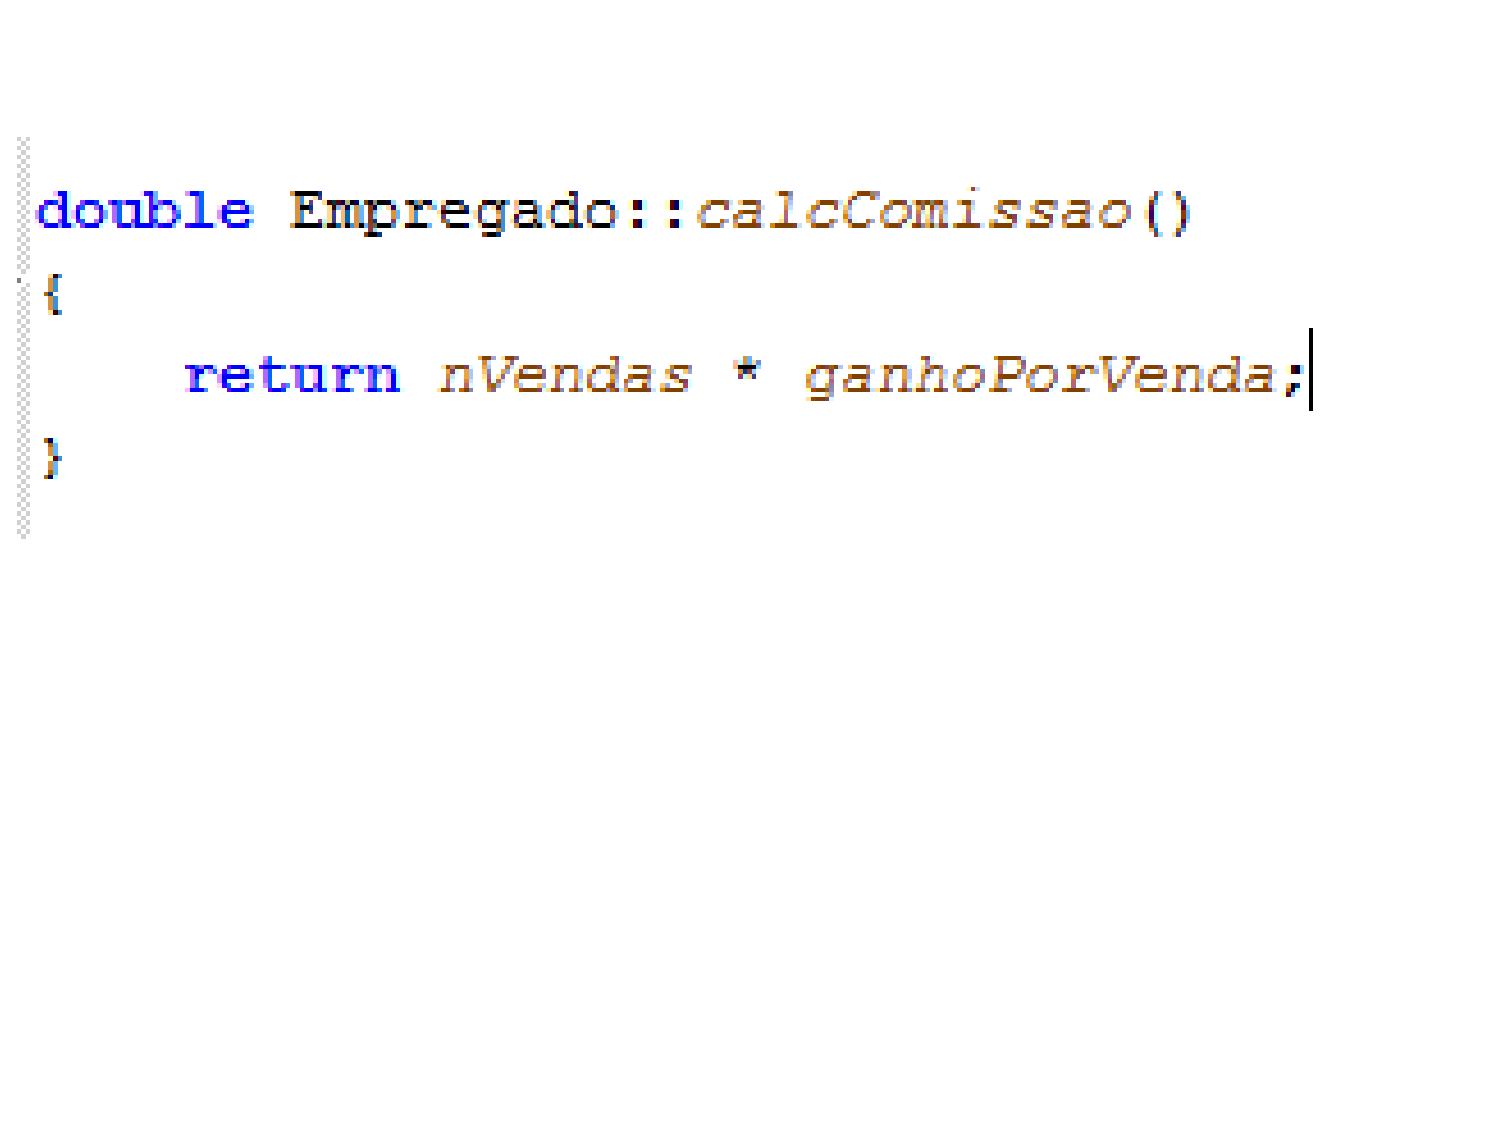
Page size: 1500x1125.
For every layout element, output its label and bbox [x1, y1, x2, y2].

picture [17, 136, 1461, 540]
